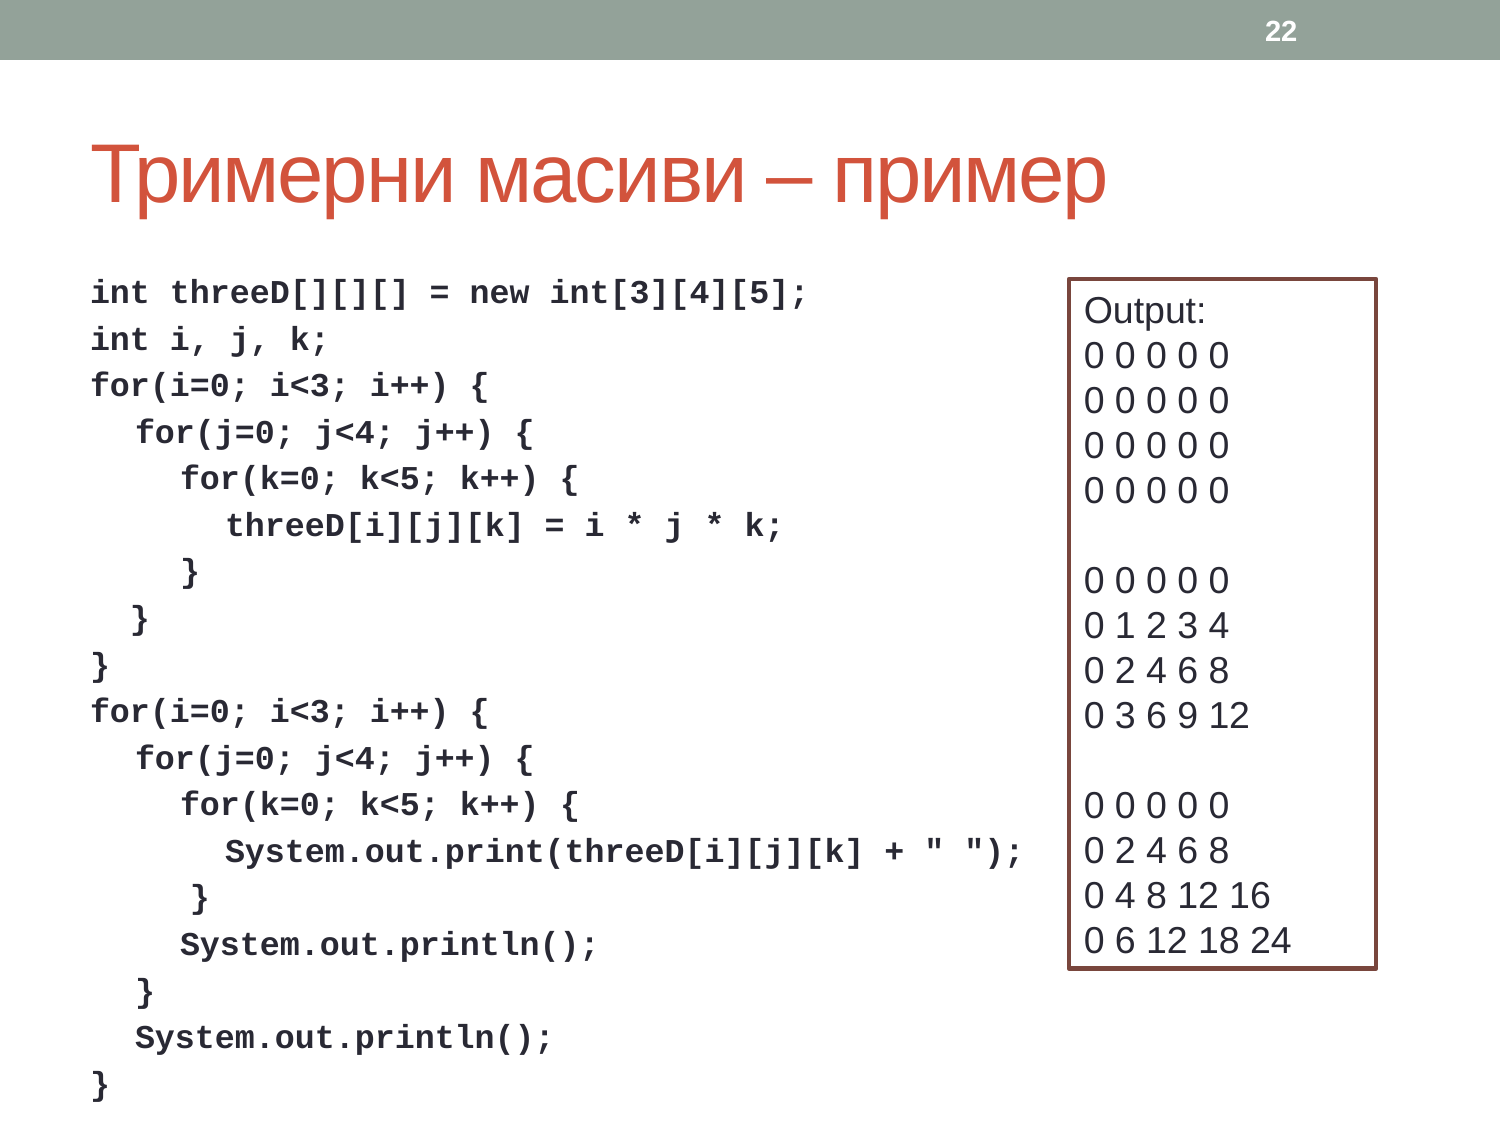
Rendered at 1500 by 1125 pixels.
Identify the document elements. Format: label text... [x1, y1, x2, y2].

slide_number 22 [1250, 3, 1425, 57]
title Тримерни масиви – пример [75, 87, 1425, 250]
text_box Output: 0 0 0 0 0 0 0 0 0 0 0 0 0 0 0 0 0 0 0 0 0 0 0 0 0 0 1 2 3 4 0 2 4 6 8 0 3 6 9 12 0 0 0 0 0 0 2 4 6 8 0 4 8 12 16 0 6 12 18 24 [1067, 277, 1378, 971]
list int threeD[][][] = new int[3][4][5]; int i, j, k; for(i=0; i<3; i++) { for(j=0; j<4; j++) { for(k=0; k<5; k++) { threeD[i][j][k] = i * j * k; } } } for(i=0; i<3; i++) { for(j=0; j<4; j++) { for(k=0; k<5; k++) { System.out.print(threeD[i][j][k] + " "); } System.out.println(); } System.out.println(); } [75, 262, 1425, 1063]
